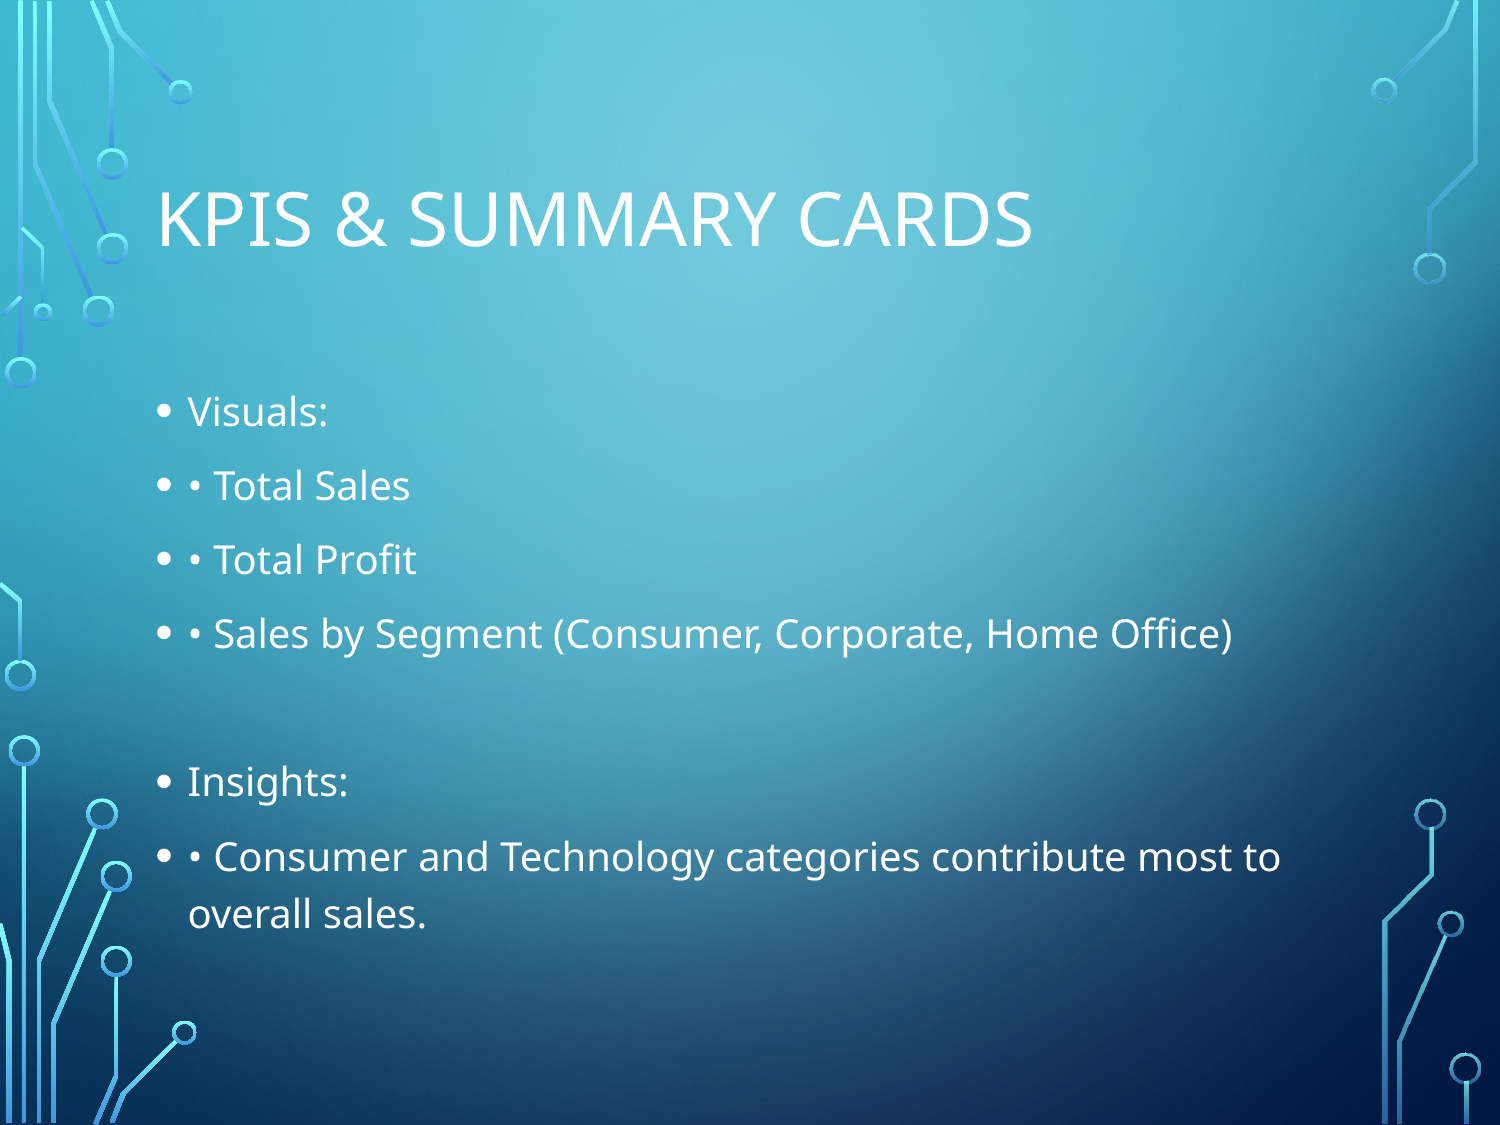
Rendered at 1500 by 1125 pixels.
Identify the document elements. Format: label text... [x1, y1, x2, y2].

list Visuals: • Total Sales • Total Profit • Sales by Segment (Consumer, Corporate, Home Office) Insights: • Consumer and Technology categories contribute most to overall sales. [140, 369, 1360, 950]
title KPIs & Summary Cards [140, 101, 1360, 344]
